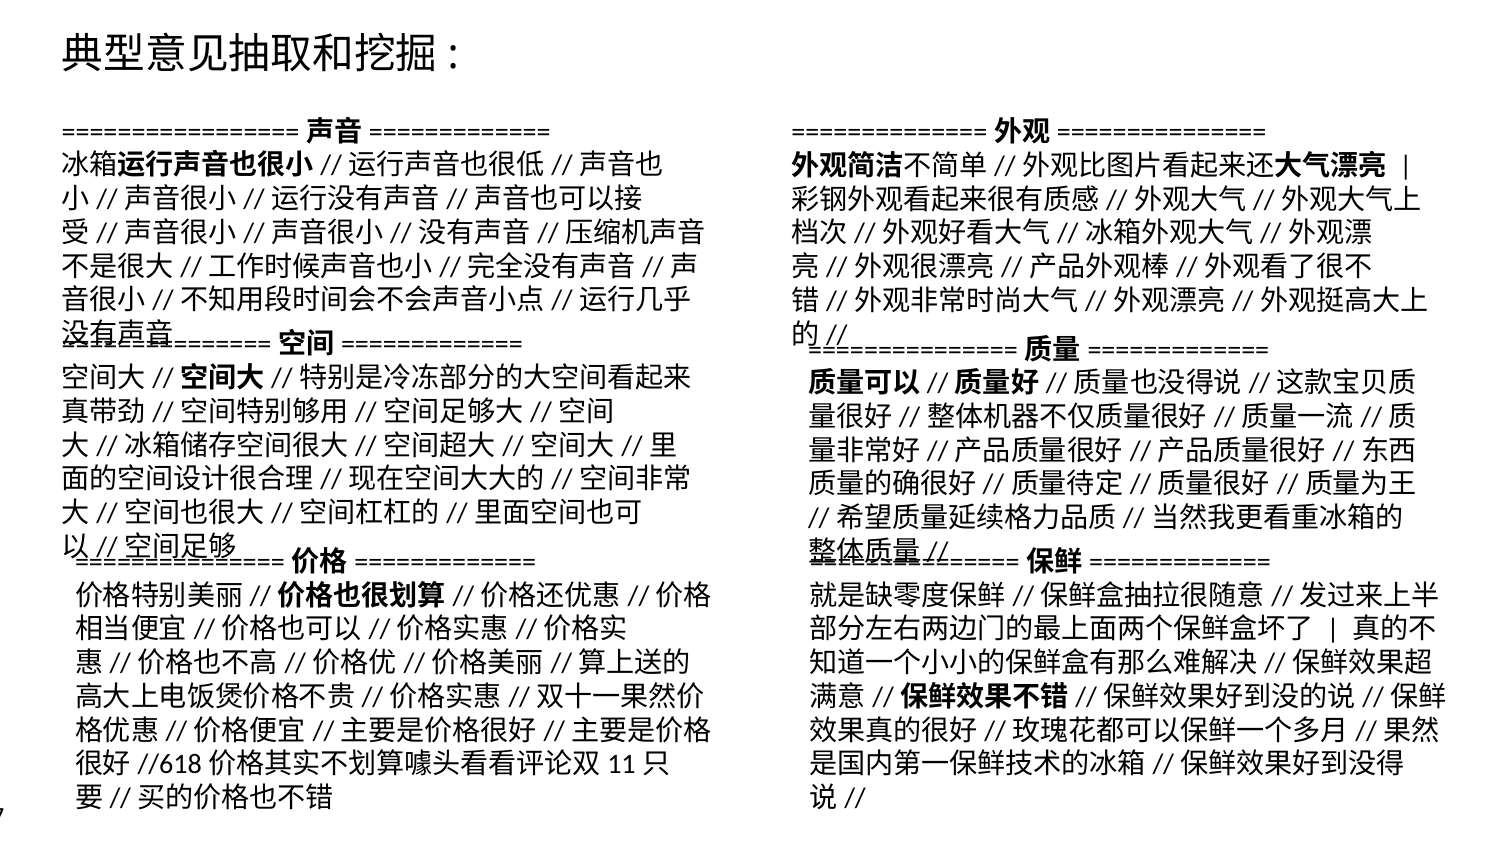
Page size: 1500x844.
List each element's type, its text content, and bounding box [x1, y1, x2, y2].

title 典型意见抽取和挖掘: [46, 12, 1341, 98]
text_box ===============价格============= 价格特别美丽//价格也很划算//价格还优惠//价格相当便宜//价格也可以//价格实惠//价格实惠//价格也不高//价格优//价格美丽//算上送的高大上电饭煲价格不贵//价格实惠//双十一果然价格优惠//价格便宜//主要是价格很好//主要是价格很好//618价格其实不划算噱头看看评论双11只要//买的价格也不错 [60, 535, 734, 821]
text_box ===============空间============= 空间大//空间大//特别是冷冻部分的大空间看起来真带劲//空间特别够用//空间足够大//空间大//冰箱储存空间很大//空间超大//空间大//里面的空间设计很合理//现在空间大大的//空间非常大//空间也很大//空间杠杠的//里面空间也可以//空间足够 [46, 318, 720, 570]
text_box =================声音============= 冰箱运行声音也很小//运行声音也很低//声音也小//声音很小//运行没有声音//声音也可以接受//声音很小//声音很小//没有声音//压缩机声音不是很大//工作时候声音也小//完全没有声音//声音很小//不知用段时间会不会声音小点//运行几乎没有声音 [46, 105, 734, 357]
text_box ===============质量============= 质量可以//质量好//质量也没得说//这款宝贝质量很好//整体机器不仅质量很好//质量一流//质量非常好//产品质量很好//产品质量很好//东西质量的确很好//质量待定//质量很好//质量为王//希望质量延续格力品质//当然我更看重冰箱的整体质量// [793, 323, 1439, 575]
text_box ===============保鲜============= 就是缺零度保鲜//保鲜盒抽拉很随意//发过来上半部分左右两边门的最上面两个保鲜盒坏了 | 真的不知道一个小小的保鲜盒有那么难解决//保鲜效果超满意//保鲜效果不错//保鲜效果好到没的说//保鲜效果真的很好//玫瑰花都可以保鲜一个多月//果然是国内第一保鲜技术的冰箱//保鲜效果好到没得说// [794, 535, 1468, 821]
text_box ==============外观=============== 外观简洁不简单//外观比图片看起来还大气漂亮 | 彩钢外观看起来很有质感//外观大气//外观大气上档次//外观好看大气//冰箱外观大气//外观漂亮//外观很漂亮//产品外观棒//外观看了很不错//外观非常时尚大气//外观漂亮//外观挺高大上的// [776, 106, 1455, 358]
